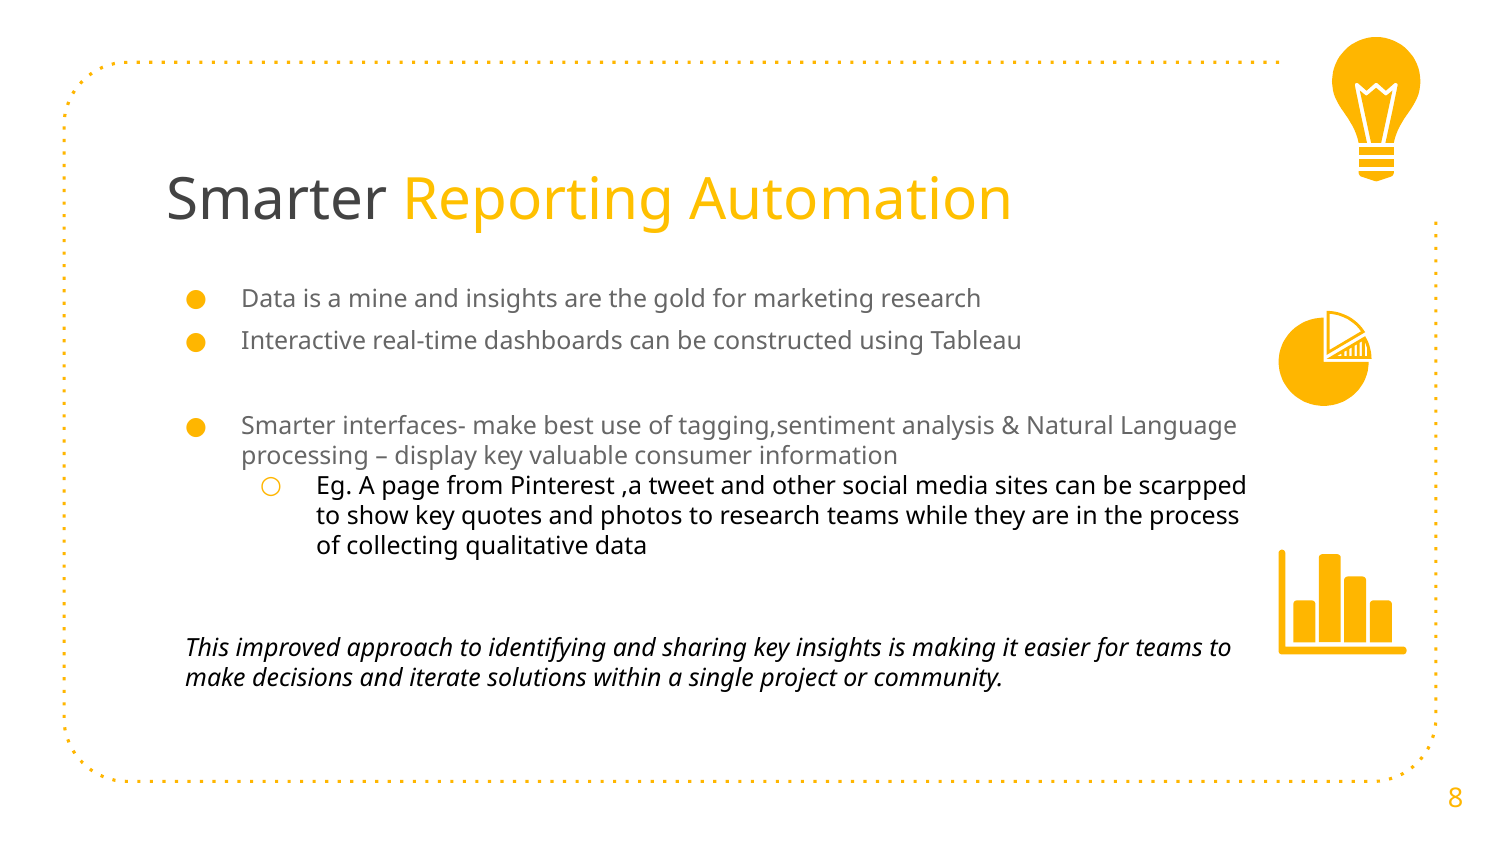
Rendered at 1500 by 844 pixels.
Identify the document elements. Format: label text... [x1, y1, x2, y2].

list Data is a mine and insights are the gold for marketing research Interactive real-time dashboards can be constructed using Tableau Smarter interfaces- make best use of tagging,sentiment analysis & Natural Language processing – display key valuable consumer information Eg. A page from Pinterest ,a tweet and other social media sites can be scarpped to show key quotes and photos to research teams while they are in the process of collecting qualitative data This improved approach to identifying and sharing key insights is making it easier for teams to make decisions and iterate solutions within a single project or community. [151, 267, 1278, 844]
title Smarter Reporting Automation [151, 146, 1278, 267]
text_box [1278, 310, 1372, 407]
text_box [1278, 549, 1407, 655]
slide_number 8 [1411, 753, 1500, 844]
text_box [1331, 36, 1421, 182]
